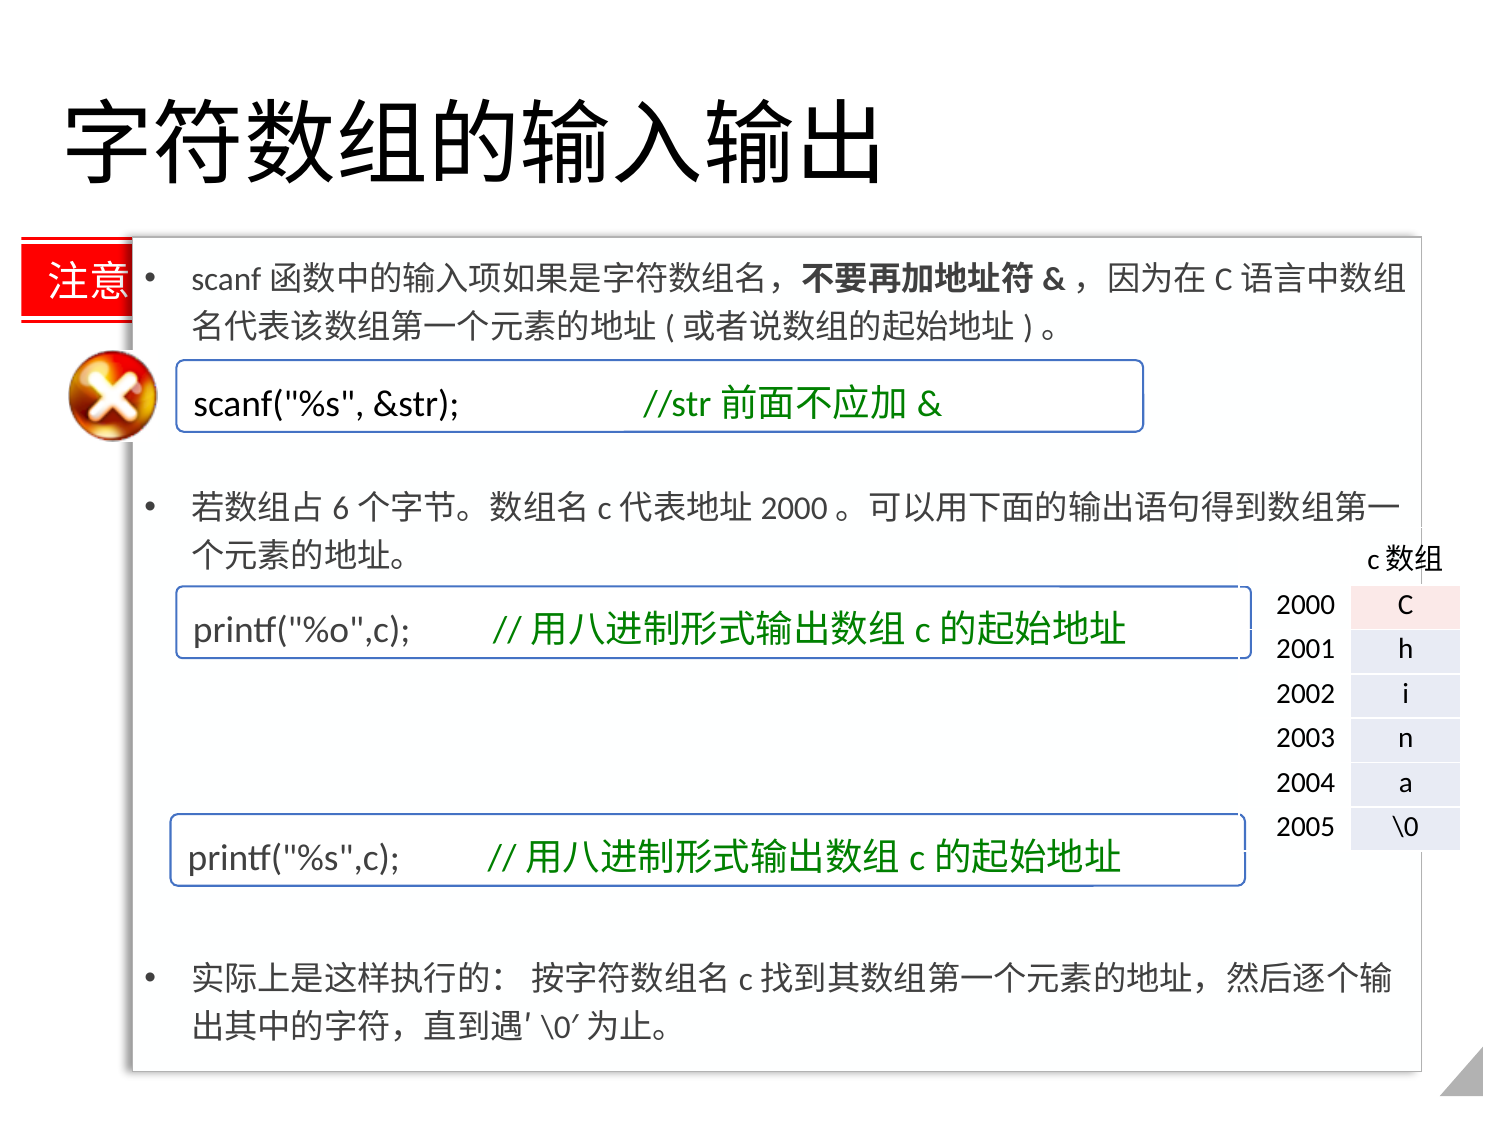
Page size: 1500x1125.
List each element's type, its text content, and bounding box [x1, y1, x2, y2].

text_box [21, 237, 1483, 1097]
title 字符数组的输入输出 [46, 38, 1013, 237]
picture [68, 350, 158, 442]
